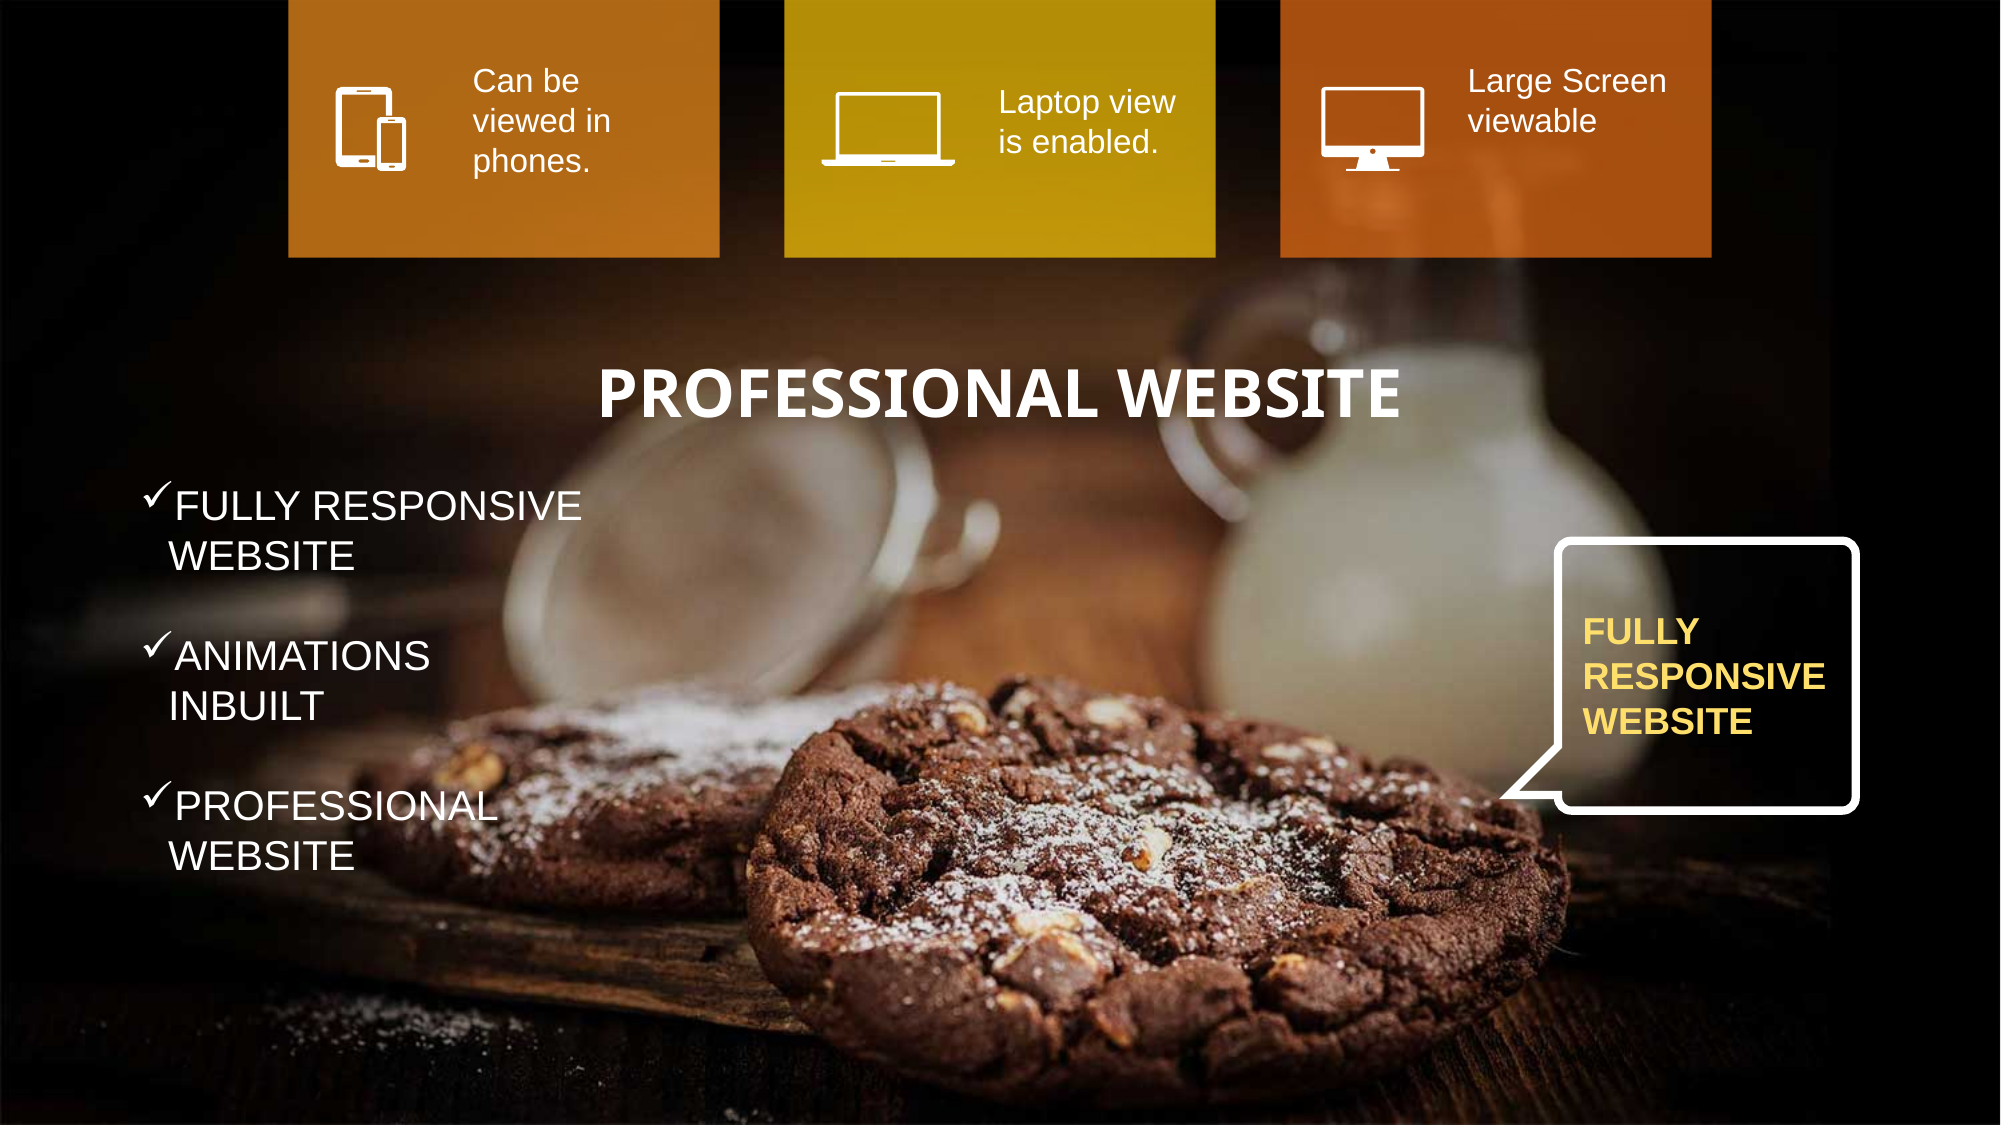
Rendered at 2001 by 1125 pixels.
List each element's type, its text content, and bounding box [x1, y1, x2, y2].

text_box [1506, 539, 1857, 812]
picture [0, 0, 2001, 1125]
text_box [1279, 0, 1713, 259]
text_box [783, 0, 1217, 259]
text_box Laptop view is enabled. [983, 73, 1214, 168]
text_box [334, 85, 408, 172]
text_box FULLY RESPONSIVE WEBSITE [1567, 599, 1887, 750]
text_box [1320, 85, 1426, 172]
text_box PROFESSIONAL WEBSITE [260, 350, 1740, 431]
text_box Can be viewed in phones. [457, 51, 688, 187]
text_box FULLY RESPONSIVE WEBSITE ANIMATIONS INBUILT PROFESSIONAL WEBSITE [139, 471, 602, 966]
text_box Large Screen viewable [1452, 51, 1683, 147]
text_box [820, 90, 956, 167]
text_box [287, 0, 721, 259]
